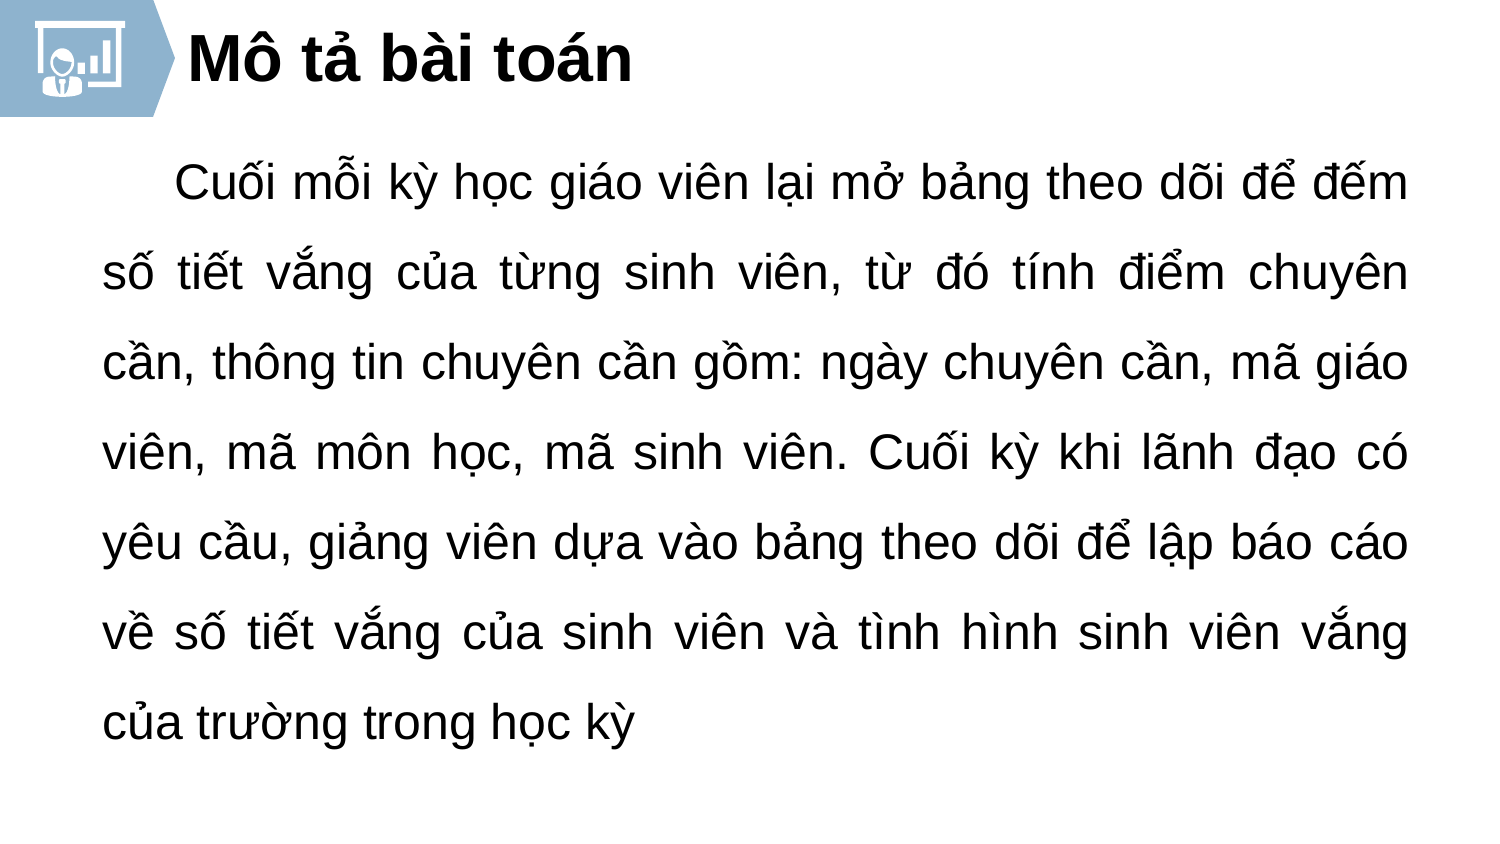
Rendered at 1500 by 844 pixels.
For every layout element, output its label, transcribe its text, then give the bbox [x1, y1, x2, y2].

text_box Mô tả bài toán [172, 7, 1500, 103]
text_box Cuối mỗi kỳ học giáo viên lại mở bảng theo dõi để đếm số tiết vắng của từng sinh viên, từ đó tính điểm chuyên cần, thông tin chuyên cần gồm: ngày chuyên cần, mã giáo viên, mã môn học, mã sinh viên. Cuối kỳ khi lãnh đạo có yêu cầu, giảng viên dựa vào bảng theo dõi để lập báo cáo về số tiết vắng của sinh viên và tình hình sinh viên vắng của trường trong học kỳ [87, 112, 1425, 758]
text_box [35, 20, 126, 88]
text_box [42, 76, 82, 97]
text_box [0, 0, 177, 118]
